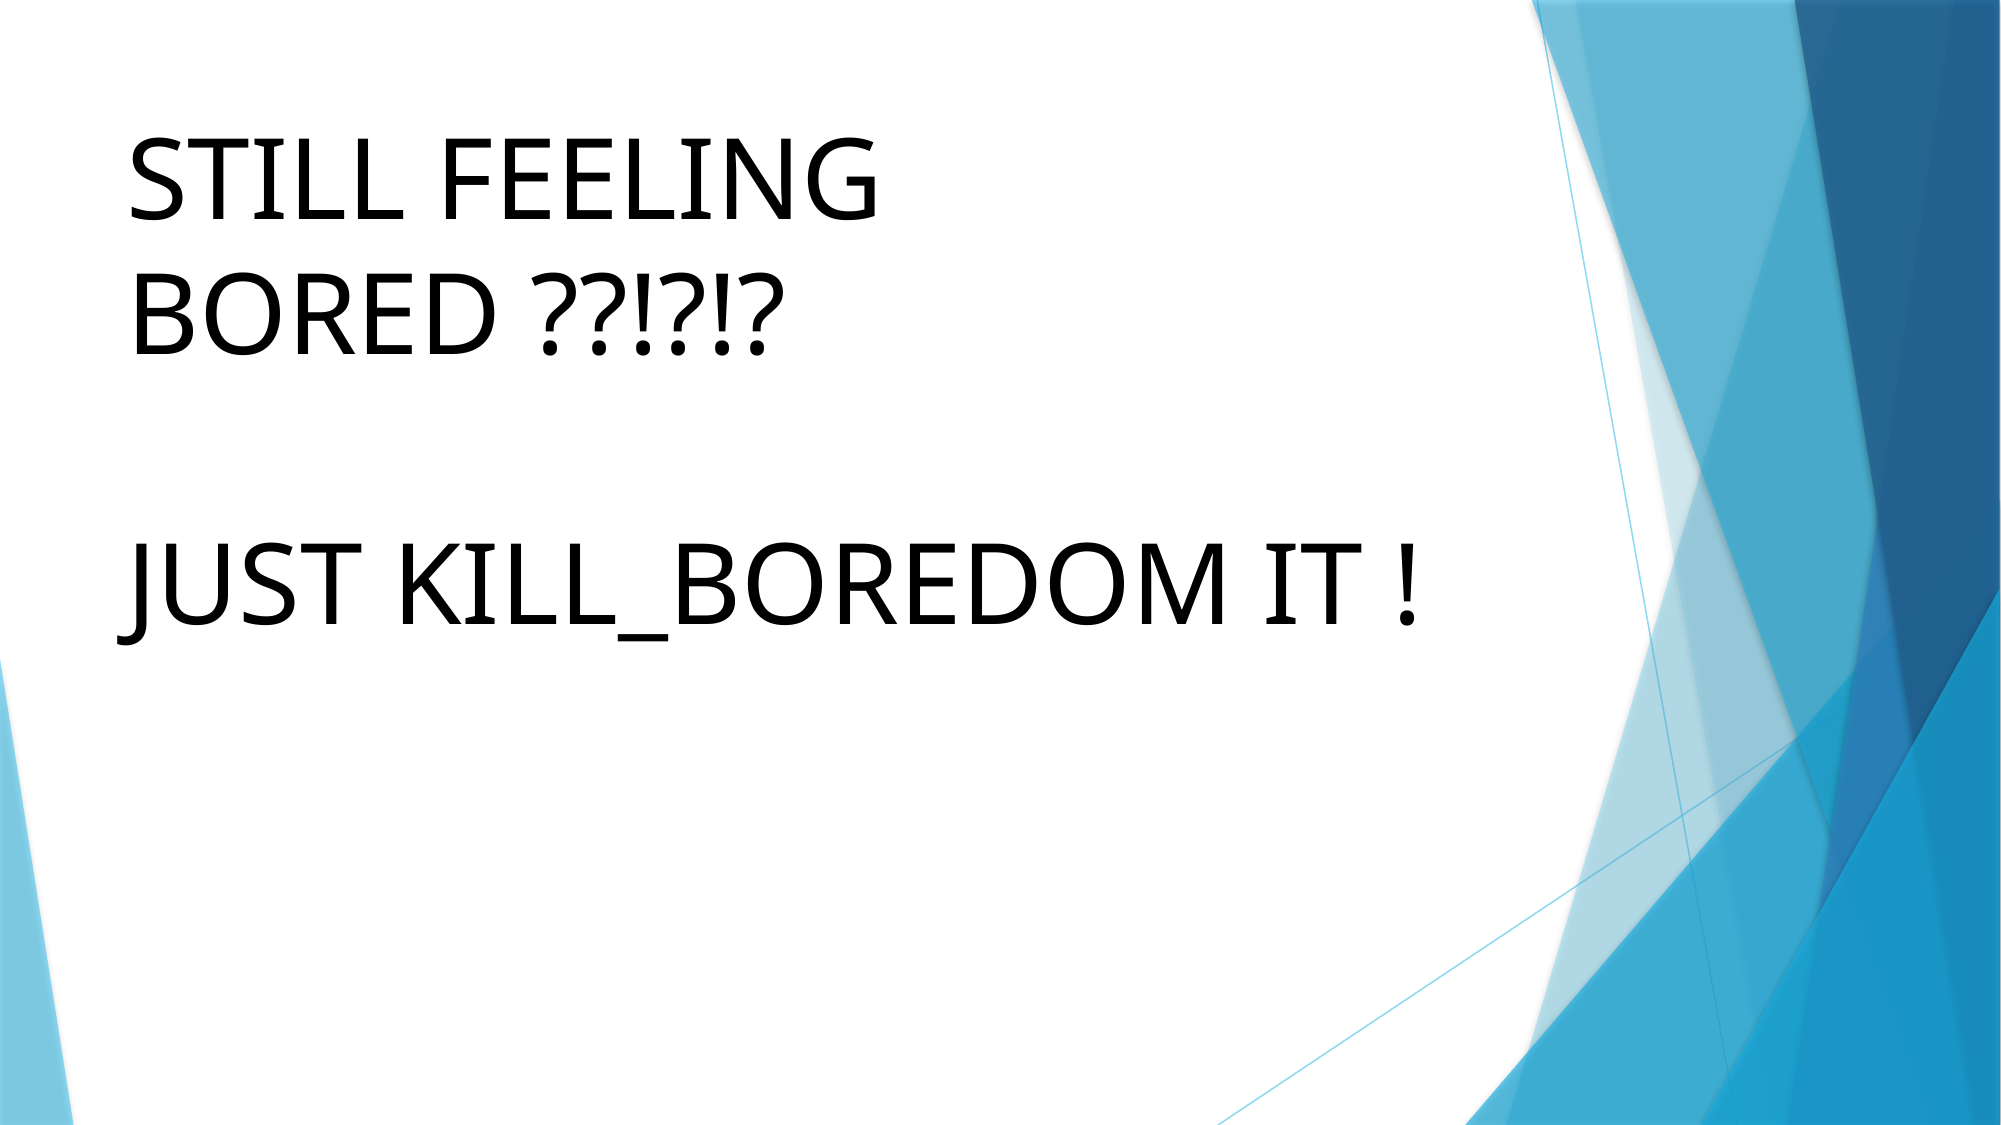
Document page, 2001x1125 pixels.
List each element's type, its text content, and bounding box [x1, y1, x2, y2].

title STILL FEELING BORED ??!?!? JUST KILL_BOREDOM IT ! [111, 99, 1522, 908]
